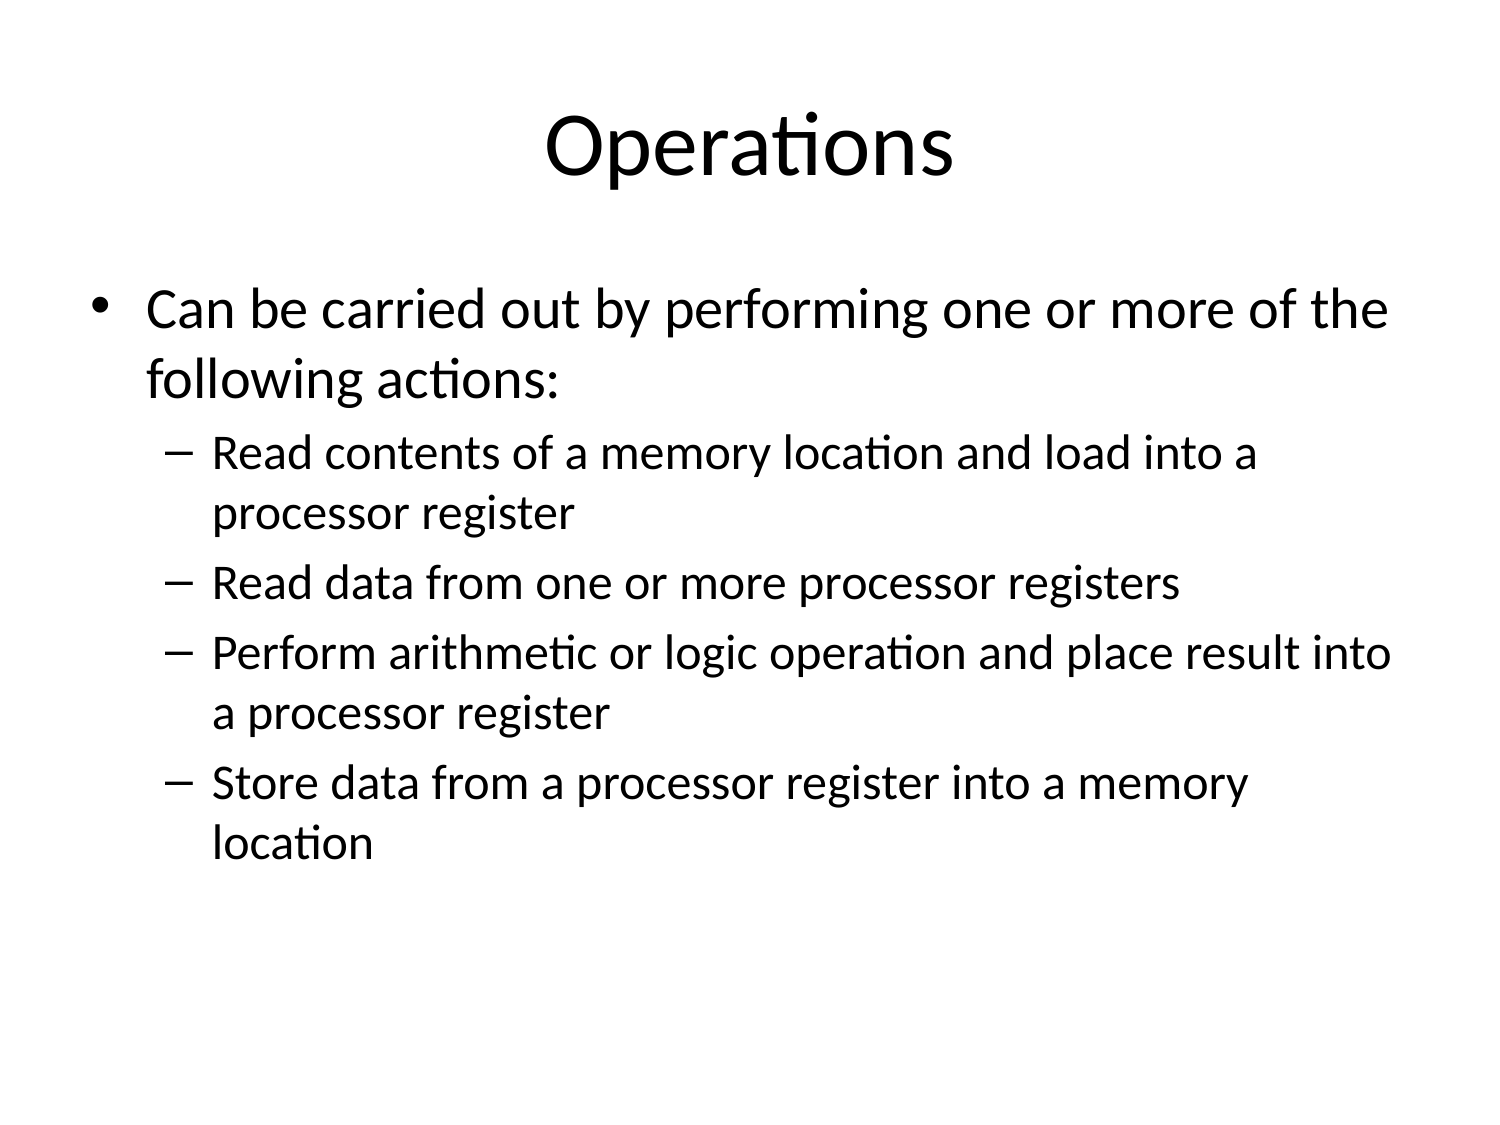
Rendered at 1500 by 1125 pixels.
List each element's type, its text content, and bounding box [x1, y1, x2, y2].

list Can be carried out by performing one or more of the following actions: Read contents of a memory location and load into a processor register Read data from one or more processor registers Perform arithmetic or logic operation and place result into a processor register Store data from a processor register into a memory location [75, 262, 1425, 1005]
title Operations [75, 45, 1425, 233]
